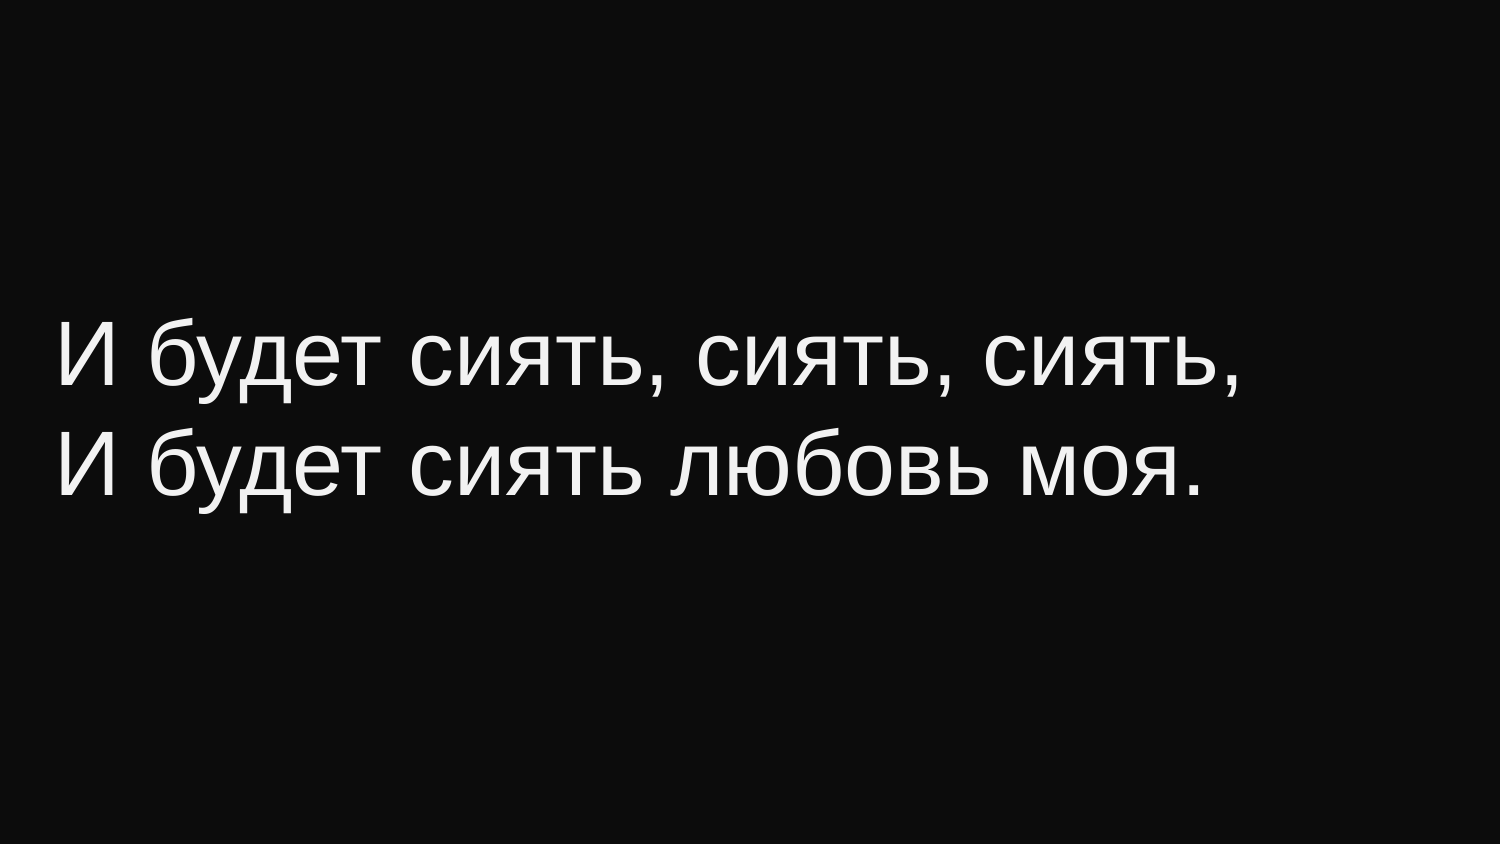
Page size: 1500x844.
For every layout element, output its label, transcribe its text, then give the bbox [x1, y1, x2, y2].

text_box И будет сиять, сиять, сиять, И будет сиять любовь моя. [40, 235, 1500, 573]
